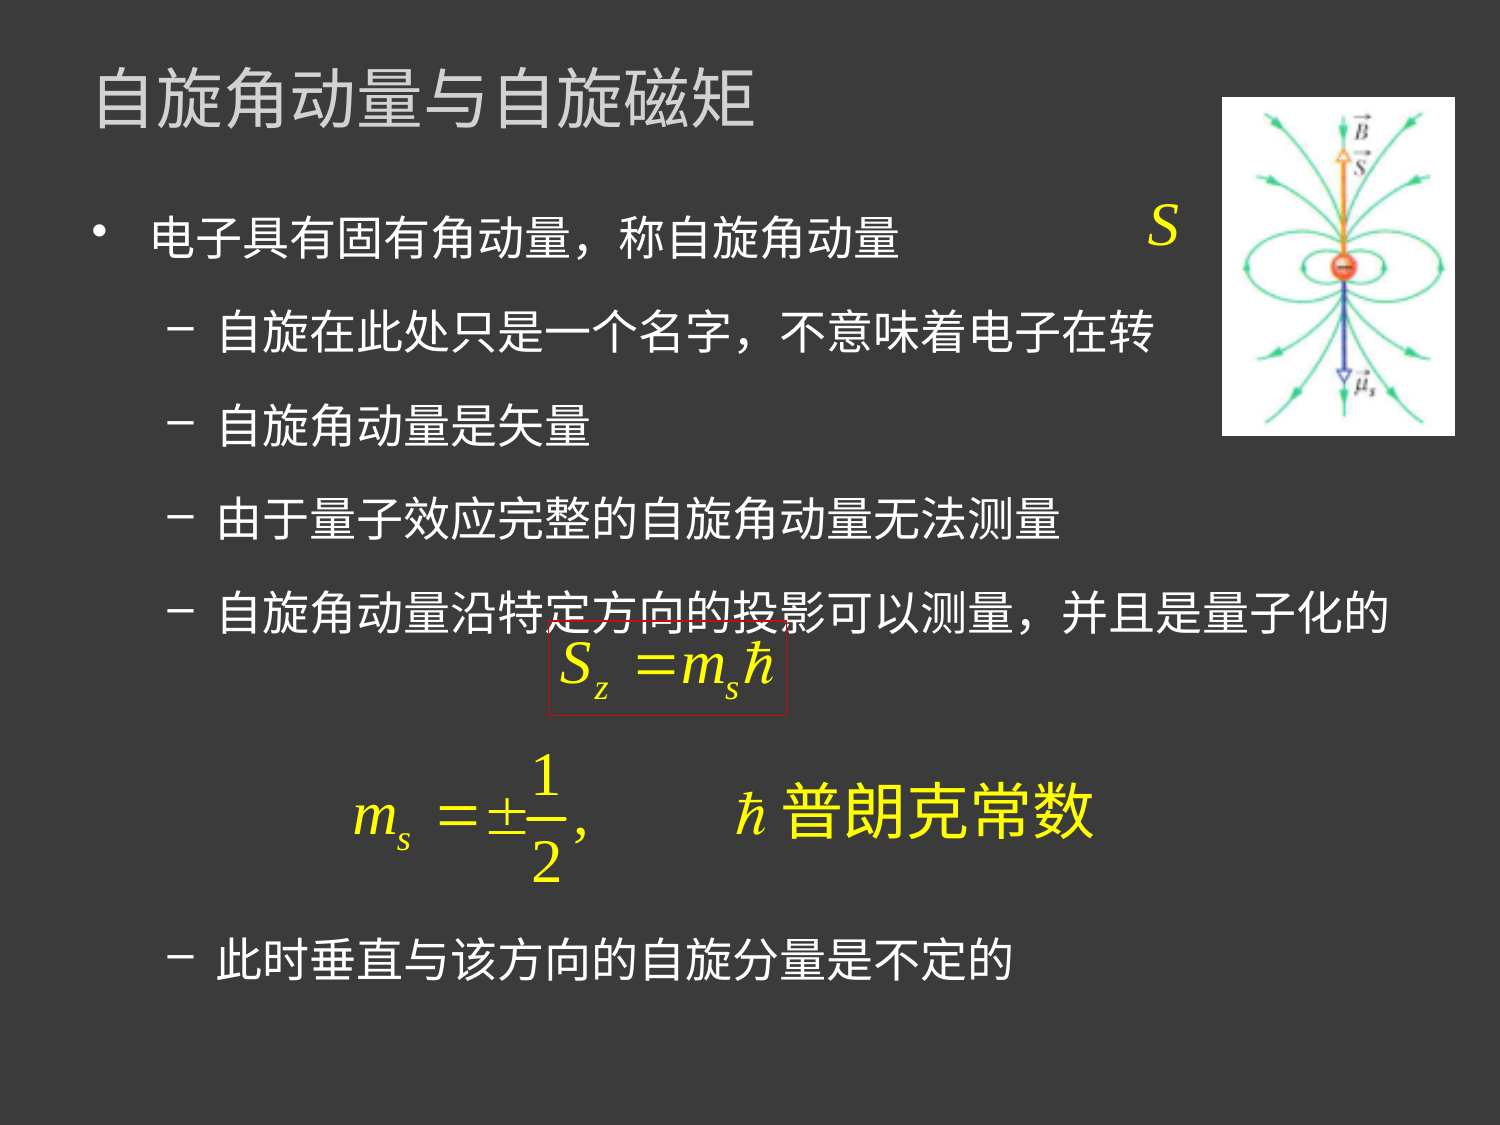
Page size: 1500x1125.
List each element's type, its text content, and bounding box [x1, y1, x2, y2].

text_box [342, 735, 1105, 897]
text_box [1136, 172, 1196, 261]
picture [1222, 96, 1455, 436]
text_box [548, 621, 786, 715]
title 自旋角动量与自旋磁矩 [75, 45, 1425, 149]
list 电子具有固有角动量，称自旋角动量 自旋在此处只是一个名字，不意味着电子在转 自旋角动量是矢量 由于量子效应完整的自旋角动量无法测量 自旋角动量沿特定方向的投影可以测量，并且是量子化的 此时垂直与该方向的自旋分量是不定的 [76, 172, 1427, 1004]
